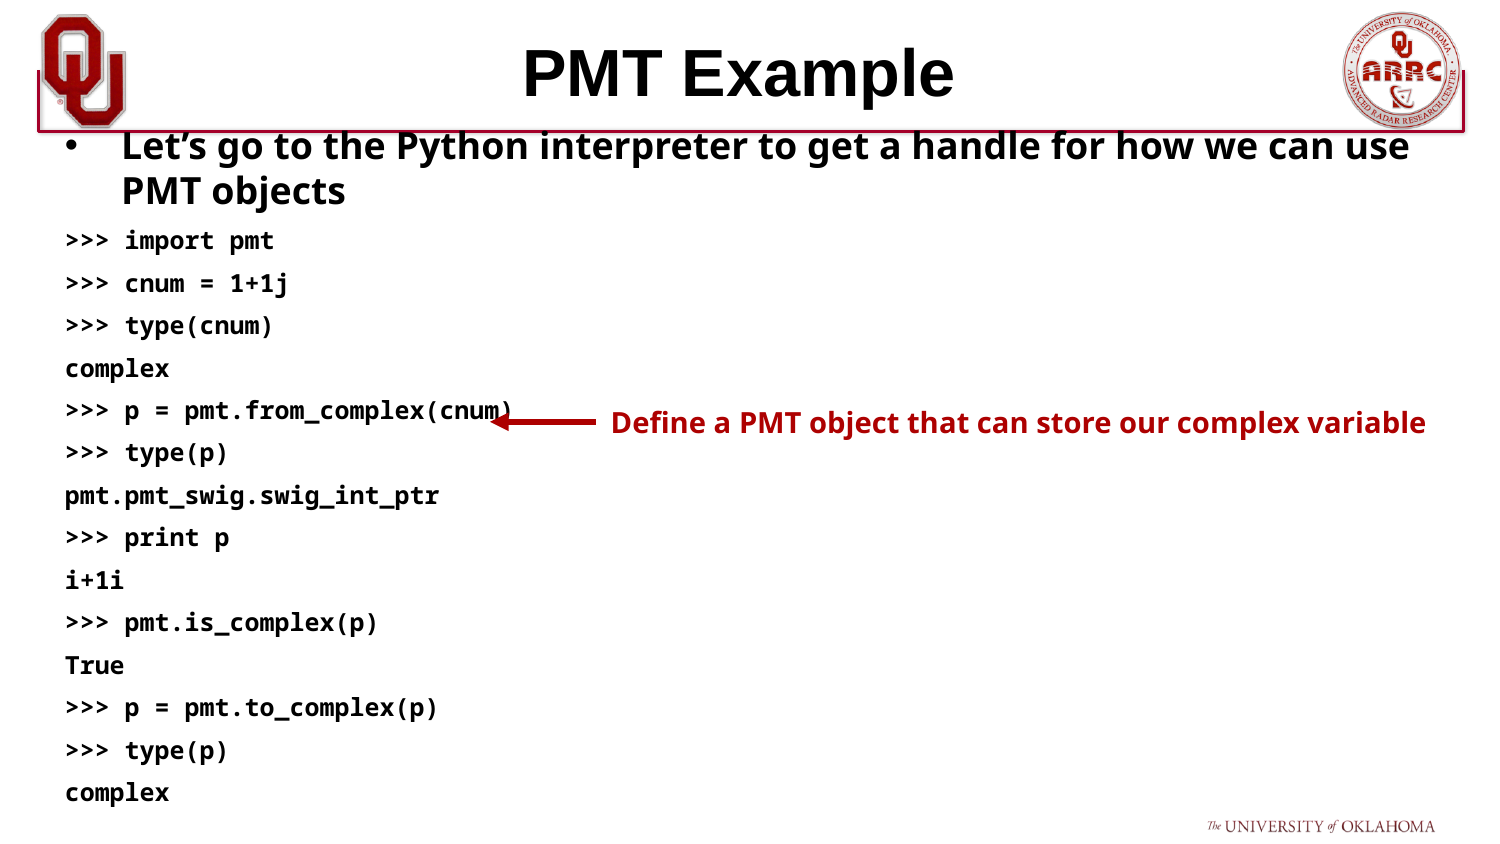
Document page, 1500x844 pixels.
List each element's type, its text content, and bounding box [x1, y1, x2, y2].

picture [1200, 812, 1441, 839]
title PMT Example [172, 20, 1307, 114]
picture [1339, 8, 1464, 114]
list Let’s go to the Python interpreter to get a handle for how we can use PMT objects >>> import pmt >>> cnum = 1+1j >>> type(cnum) complex >>> p = pmt.from_complex(cnum) >>> type(p) pmt.pmt_swig.swig_int_ptr >>> print p i+1i >>> pmt.is_complex(p) True >>> p = pmt.to_complex(p) >>> type(p) complex [31, 114, 1469, 777]
text_box Define a PMT object that can store our complex variable [595, 396, 1474, 448]
picture [38, 8, 129, 114]
